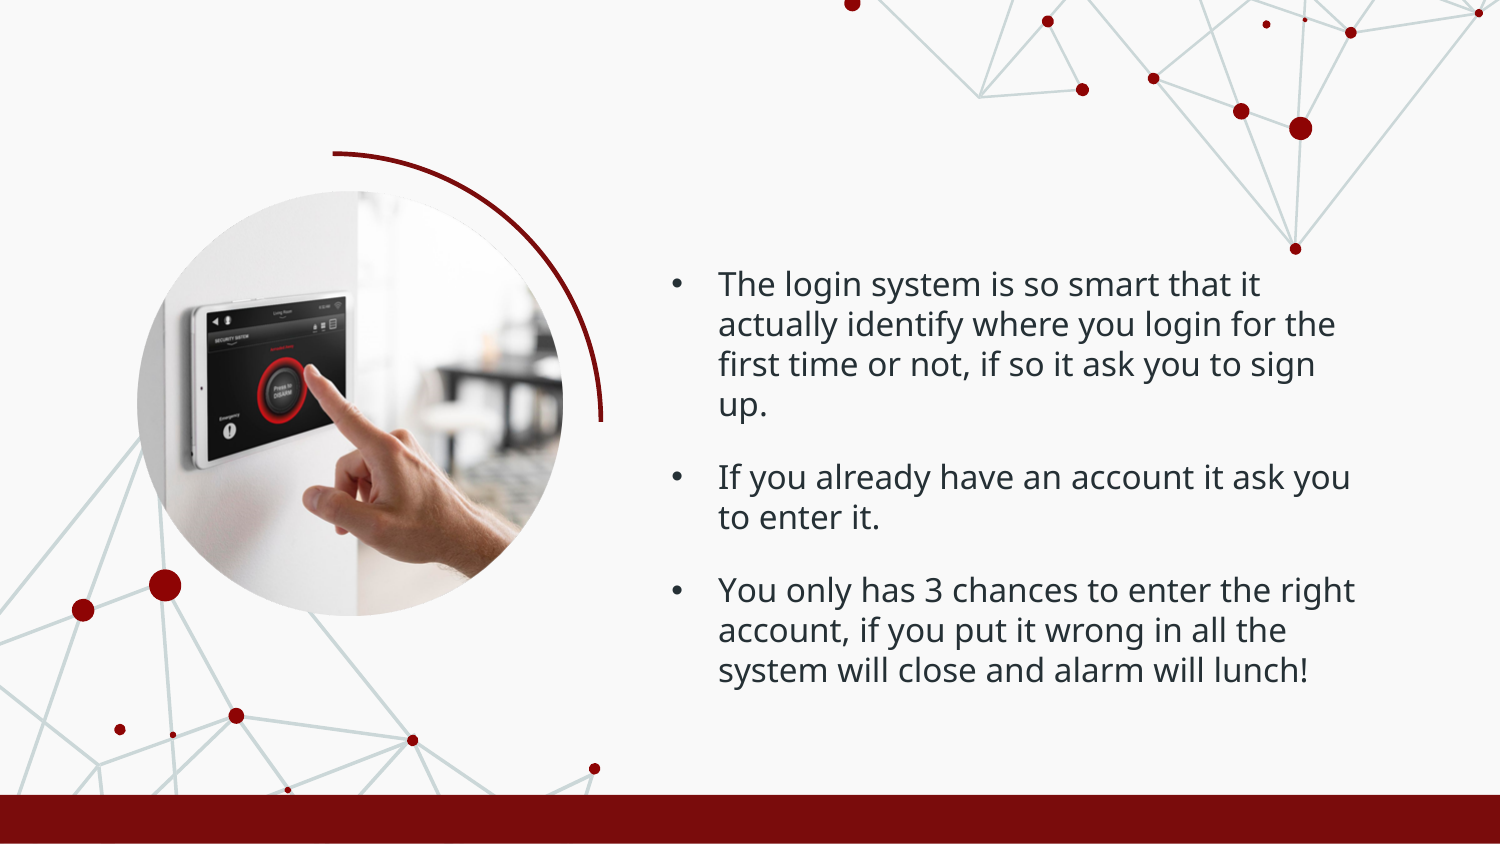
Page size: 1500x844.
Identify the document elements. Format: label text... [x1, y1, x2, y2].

text_box [332, 153, 466, 189]
subtitle The login system is so smart that it actually identify where you login for the first time or not, if so it ask you to sign up. If you already have an account it ask you to enter it. You only has 3 chances to enter the right account, if you put it wrong in all the system will close and alarm will lunch! [656, 248, 1382, 736]
picture [137, 191, 564, 616]
text_box [569, 294, 601, 422]
